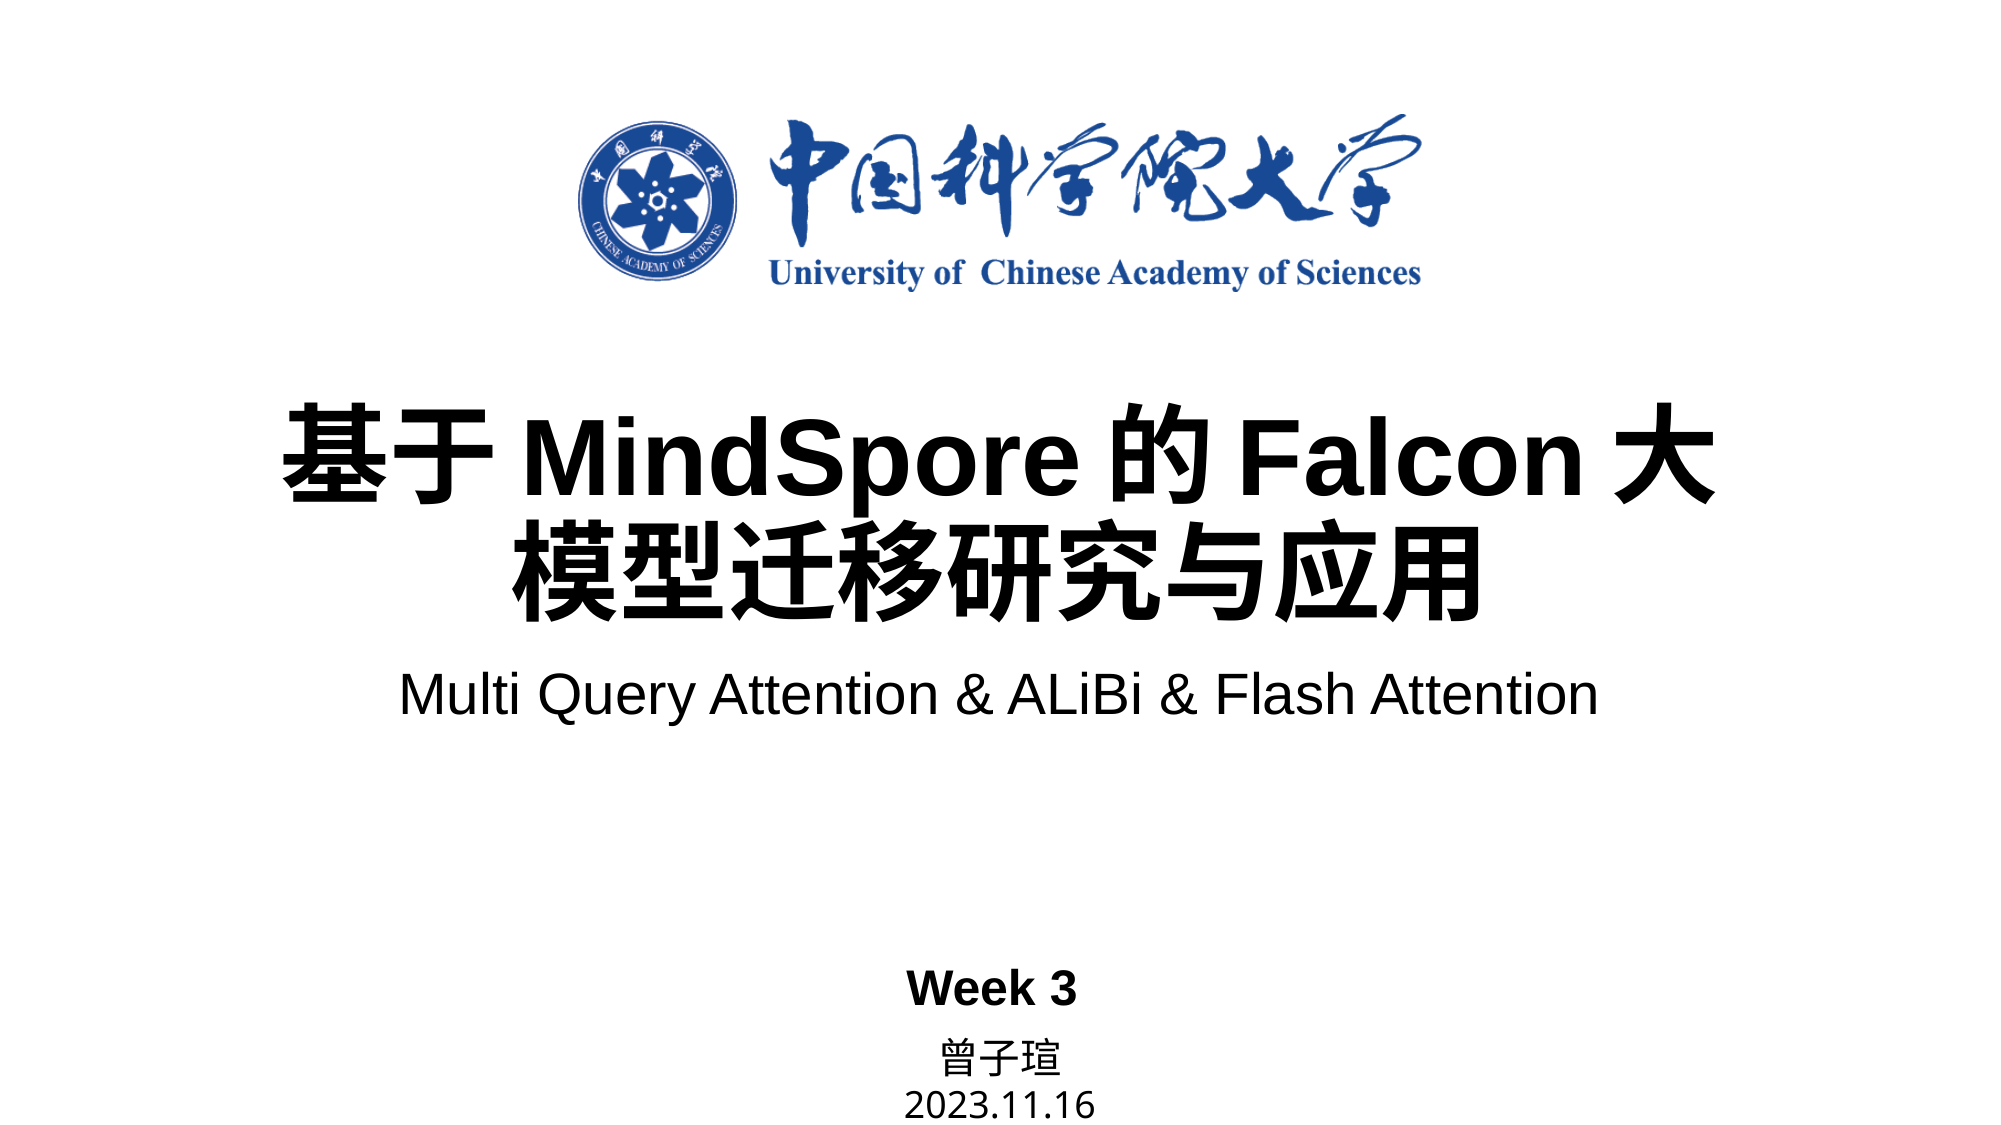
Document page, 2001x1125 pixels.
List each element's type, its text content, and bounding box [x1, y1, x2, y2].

picture [577, 114, 1422, 292]
text_box [0, 341, 2000, 763]
text_box Week 3 [891, 981, 1109, 1023]
title 基于MindSpore的Falcon大模型迁移研究与应用 [249, 317, 1750, 644]
text_box 曾子瑄 2023.11.16 [679, 1024, 1321, 1125]
subtitle Multi Query Attention & ALiBi & Flash Attention [249, 657, 1750, 981]
